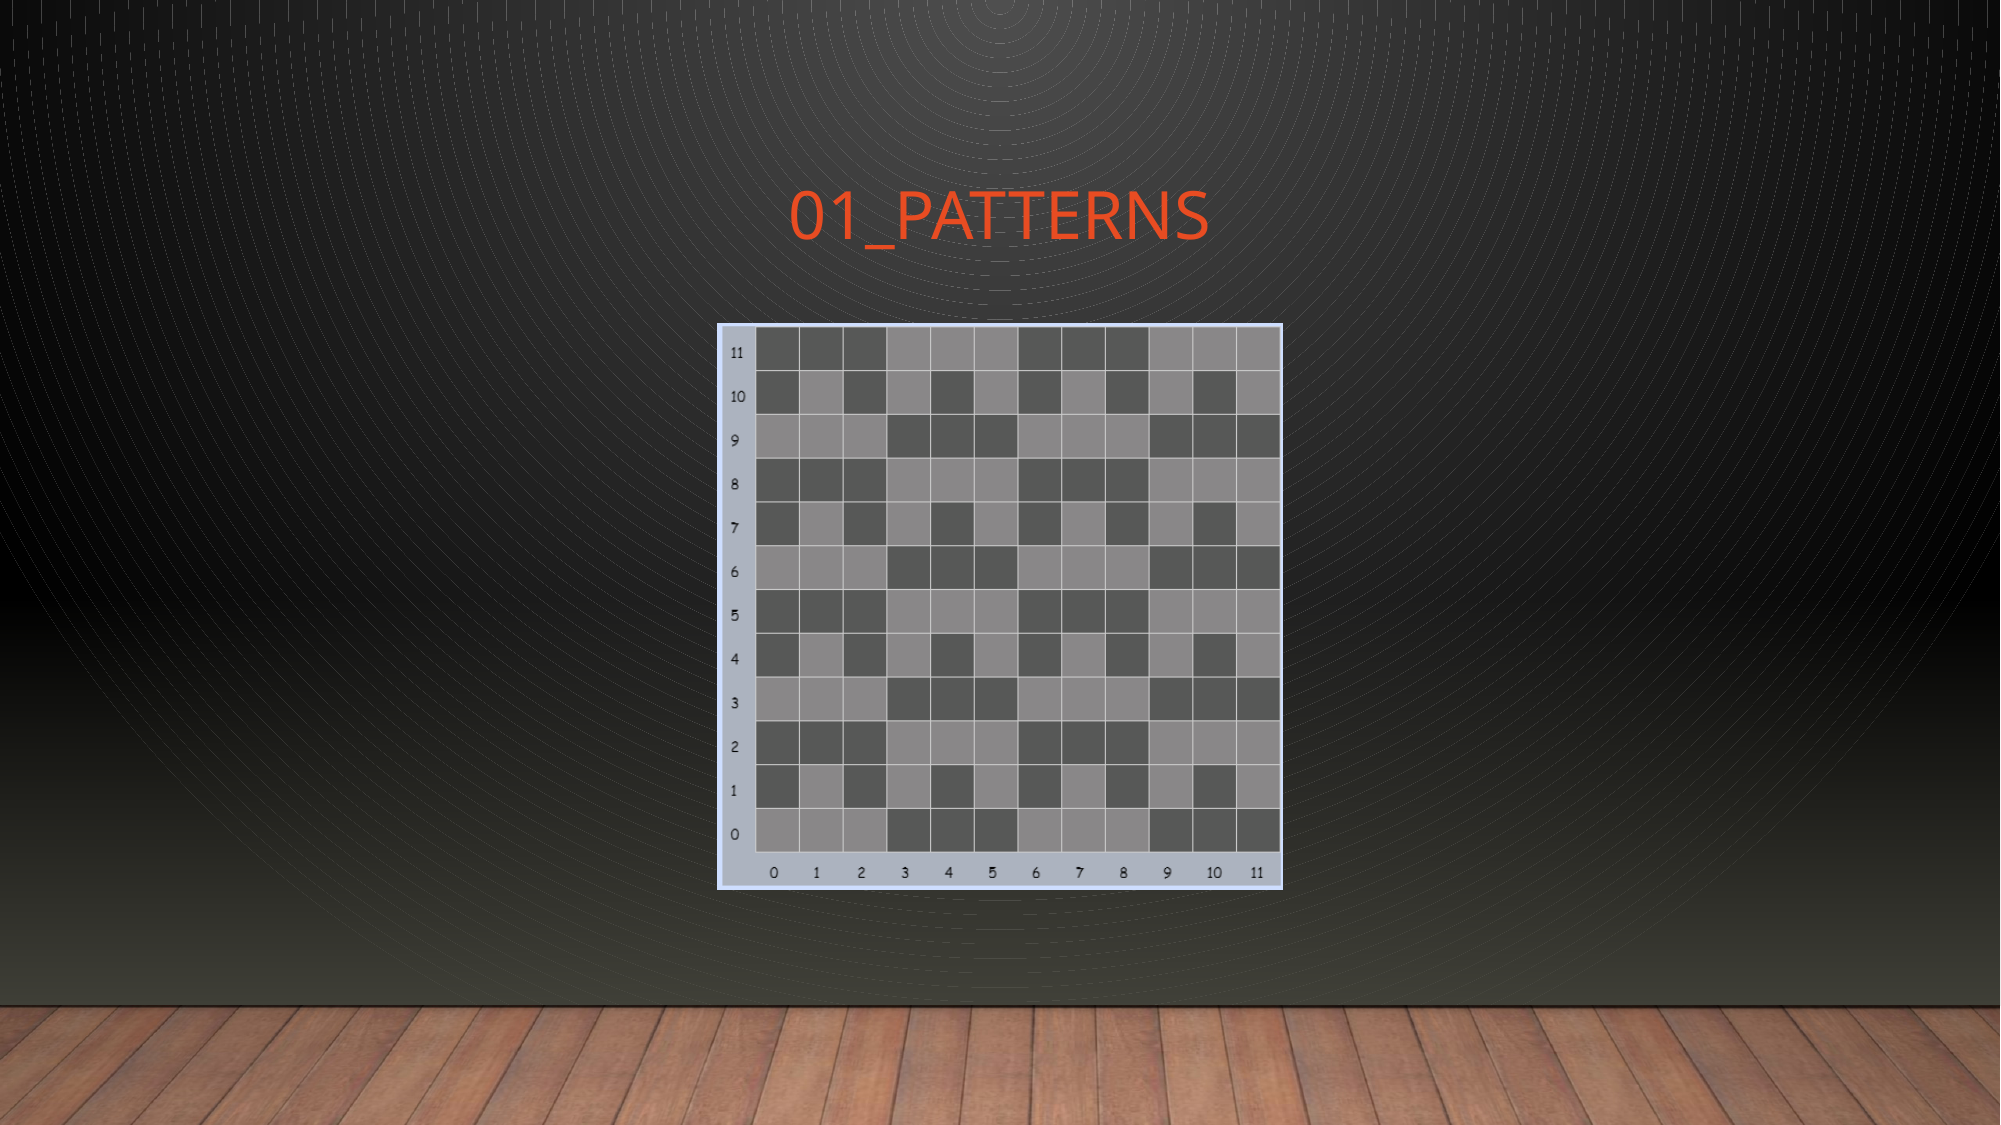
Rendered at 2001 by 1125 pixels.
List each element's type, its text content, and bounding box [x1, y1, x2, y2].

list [716, 323, 1284, 890]
title 01_Patterns [238, 131, 1763, 305]
picture [0, 1005, 2000, 1125]
